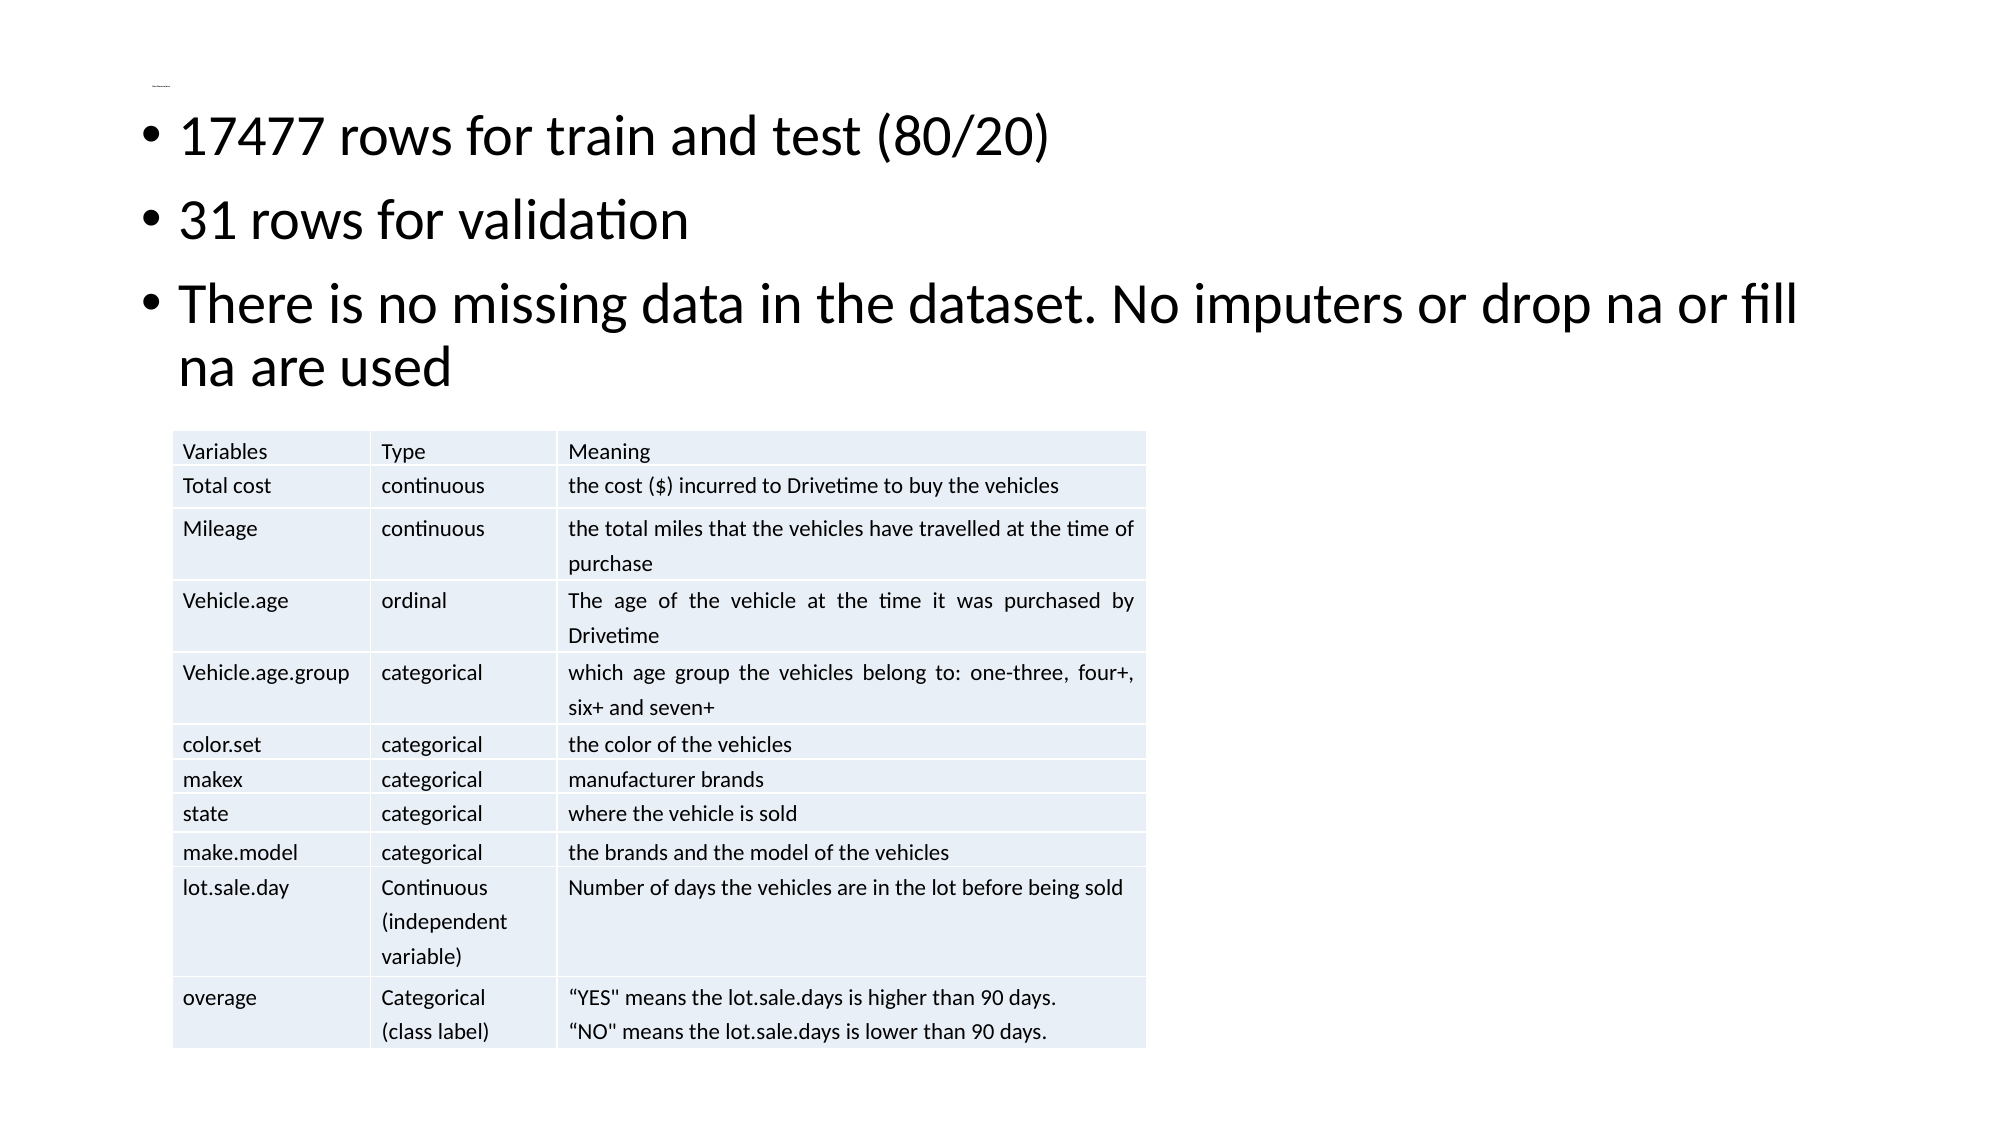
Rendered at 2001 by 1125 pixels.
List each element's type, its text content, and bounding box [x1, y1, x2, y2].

table_cell makex [173, 760, 370, 792]
table_cell Categorical (class label) [371, 977, 556, 1048]
table_cell The age of the vehicle at the time it was purchased by Drivetime [558, 581, 1146, 651]
table_cell overage [173, 977, 370, 1048]
list 17477 rows for train and test (80/20) 31 rows for validation There is no missing data in the dataset. No imputers or drop na or fill na are used [126, 97, 1852, 1096]
table_header Meaning [558, 431, 1146, 464]
table_cell color.set [173, 725, 370, 758]
table_cell Vehicle.age [173, 581, 370, 651]
table_cell Total cost [173, 466, 370, 507]
table_cell the brands and the model of the vehicles [558, 833, 1146, 866]
table_header Type [371, 431, 556, 464]
title Data Characteristics [137, 78, 1863, 98]
table_cell which age group the vehicles belong to: one-three, four+, six+ and seven+ [558, 653, 1146, 723]
table_cell Number of days the vehicles are in the lot before being sold [558, 867, 1146, 976]
table_cell state [173, 794, 370, 831]
table_cell Mileage [173, 509, 370, 579]
table_cell Vehicle.age.group [173, 653, 370, 723]
table_cell categorical [371, 833, 556, 866]
table_cell categorical [371, 653, 556, 723]
table_cell lot.sale.day [173, 867, 370, 976]
table_cell categorical [371, 760, 556, 792]
table_cell categorical [371, 794, 556, 831]
table_cell continuous [371, 466, 556, 507]
table_cell “YES" means the lot.sale.days is higher than 90 days. “NO" means the lot.sale.days is lower than 90 days. [558, 977, 1146, 1048]
table_cell ordinal [371, 581, 556, 651]
table_cell where the vehicle is sold [558, 794, 1146, 831]
table_cell the cost ($) incurred to Drivetime to buy the vehicles [558, 466, 1146, 507]
table_cell the total miles that the vehicles have travelled at the time of purchase [558, 509, 1146, 579]
table_cell categorical [371, 725, 556, 758]
table_cell make.model [173, 833, 370, 866]
table_cell Continuous (independent variable) [371, 867, 556, 976]
table_cell continuous [371, 509, 556, 579]
table_cell manufacturer brands [558, 760, 1146, 792]
table_cell the color of the vehicles [558, 725, 1146, 758]
table_header Variables [173, 431, 370, 464]
